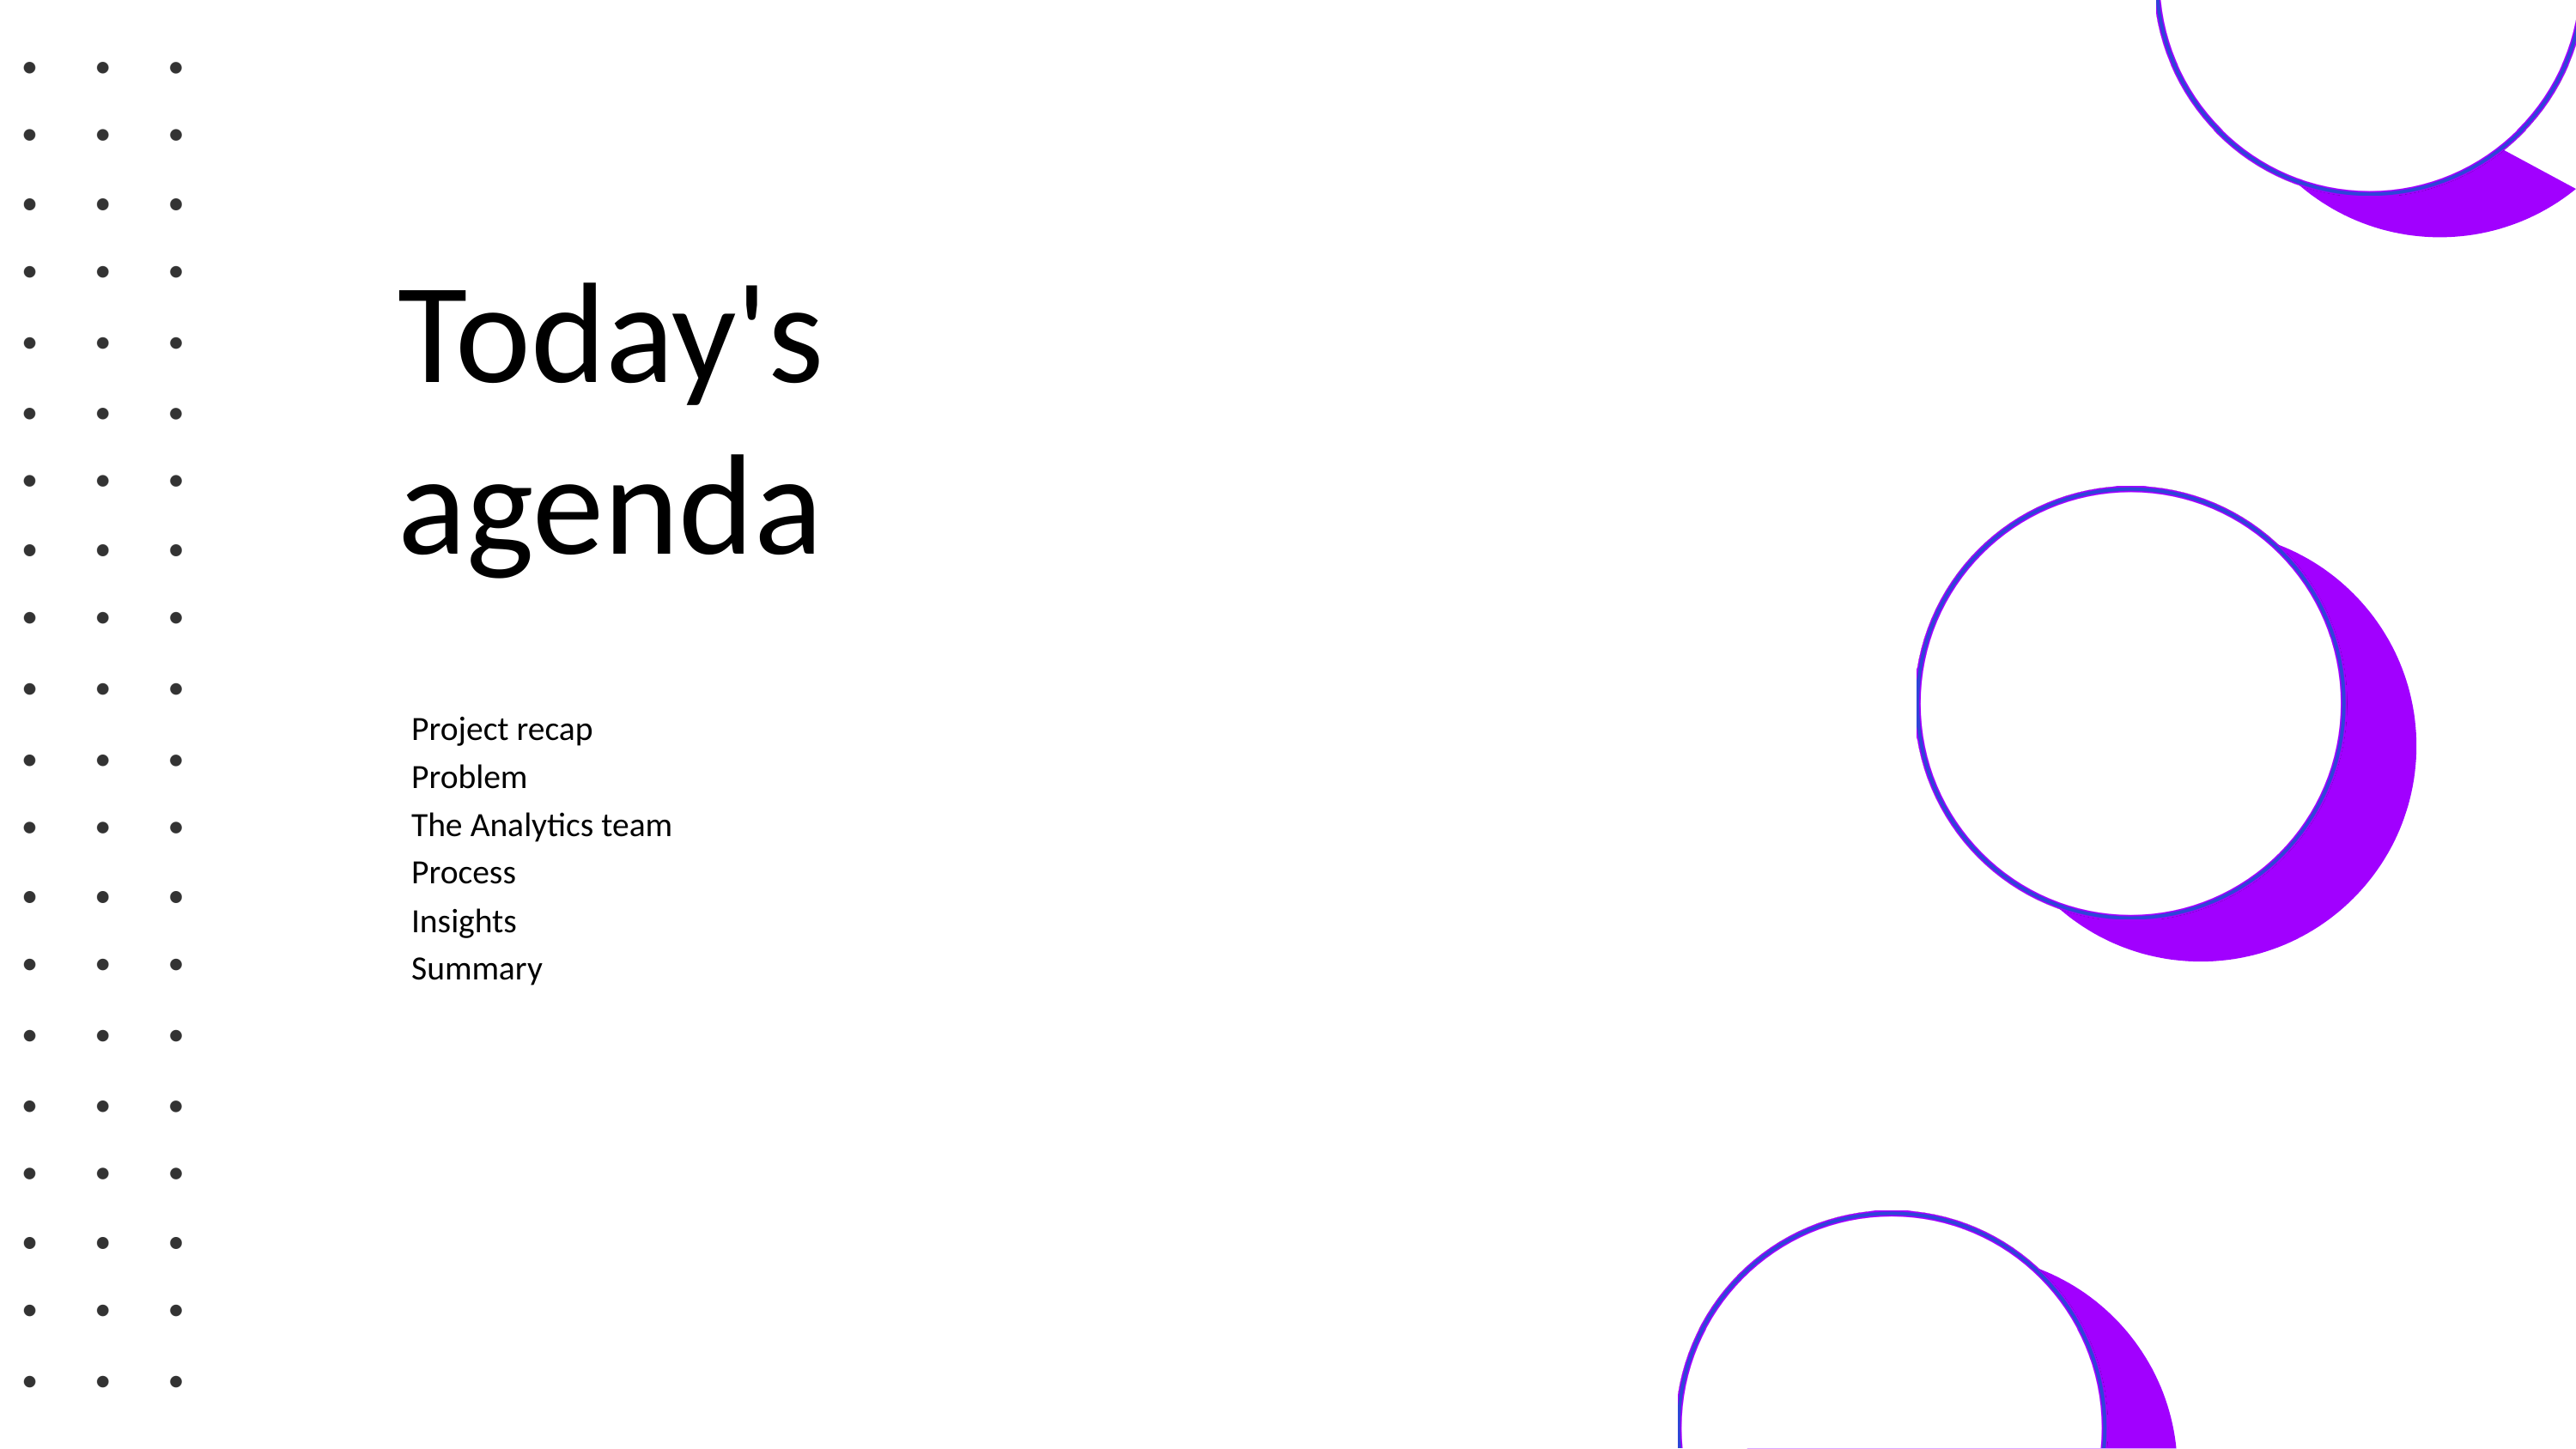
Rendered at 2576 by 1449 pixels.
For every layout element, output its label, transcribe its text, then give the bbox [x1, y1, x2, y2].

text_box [1917, 486, 2417, 962]
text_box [2155, 0, 2576, 238]
picture [0, 403, 188, 700]
title Today's agenda [396, 237, 1265, 583]
text_box Project recap Problem The Analytics team Process Insights Summary [410, 698, 711, 987]
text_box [1677, 1210, 2177, 1449]
picture [0, 57, 188, 353]
picture [0, 1095, 188, 1392]
picture [0, 749, 188, 1046]
